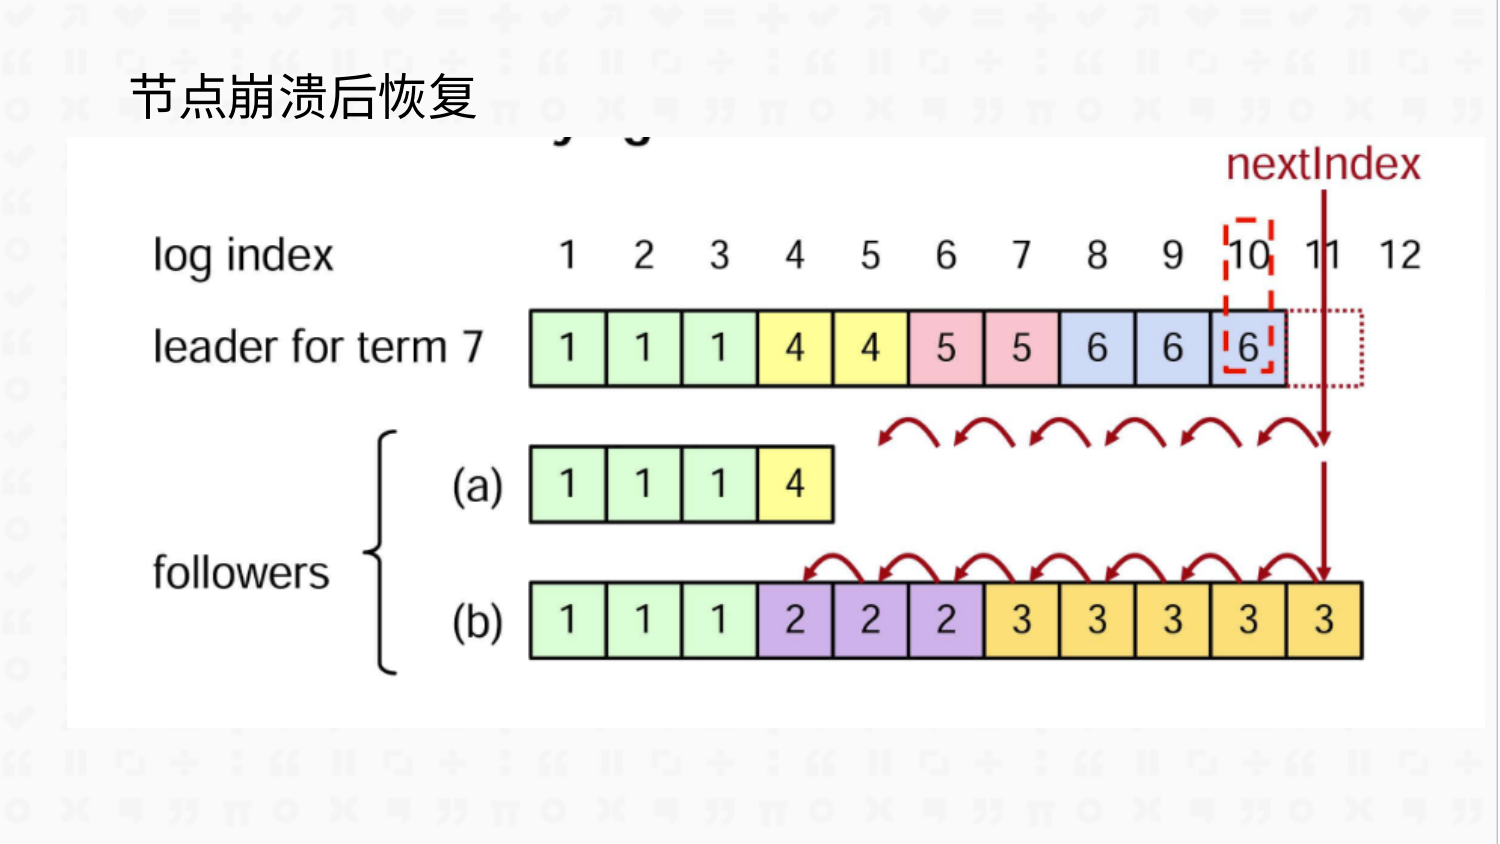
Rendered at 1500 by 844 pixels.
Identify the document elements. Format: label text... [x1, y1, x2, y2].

picture [0, 0, 1500, 844]
title 节点崩溃后恢复 [77, 23, 1048, 137]
